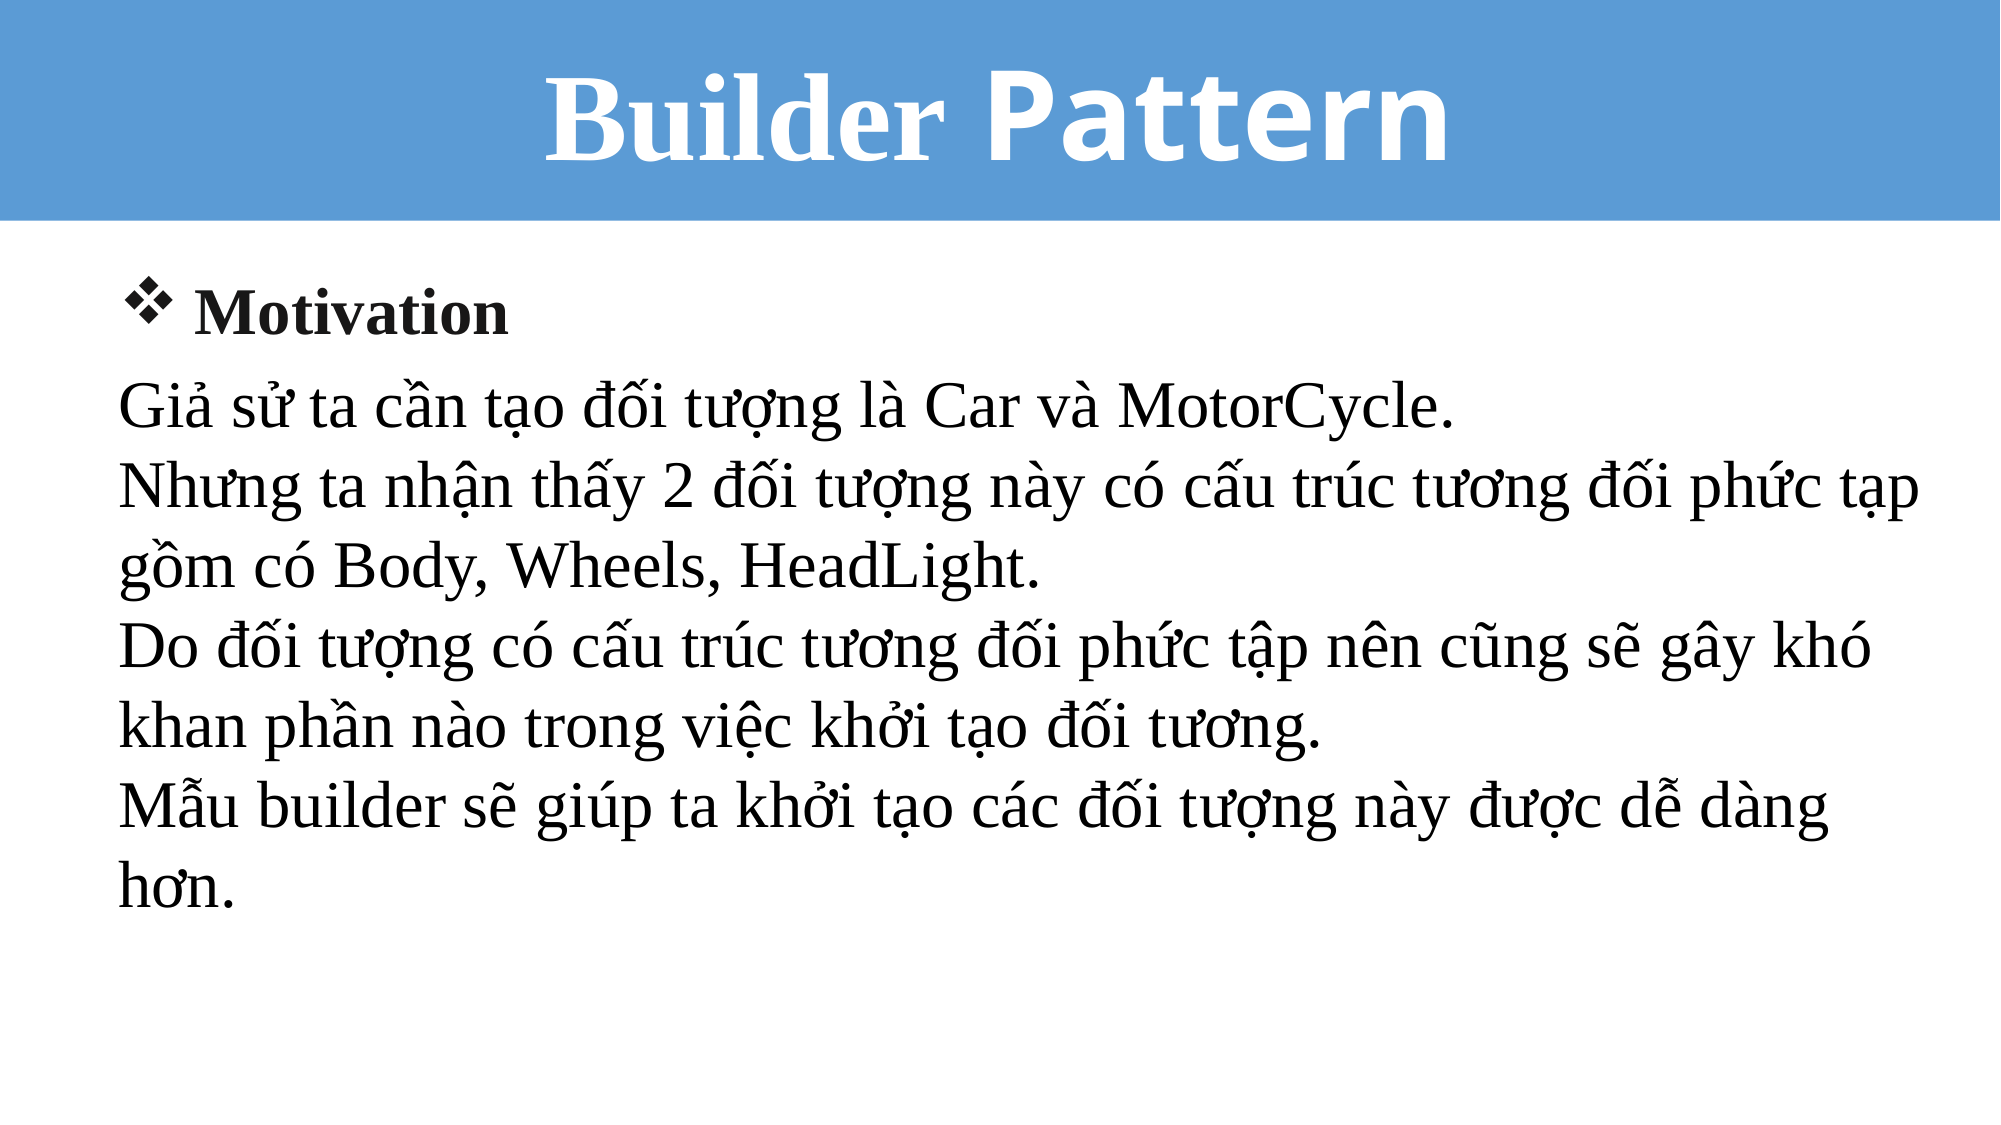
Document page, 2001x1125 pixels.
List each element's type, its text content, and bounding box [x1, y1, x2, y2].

text_box Builder Pattern [0, 0, 2000, 222]
text_box Giả sử ta cần tạo đối tượng là Car và MotorCycle. Nhưng ta nhận thấy 2 đối tượng này có cấu trúc tương đối phức tạp gồm có Body, Wheels, HeadLight. Do đối tượng có cấu trúc tương đối phức tập nên cũng sẽ gây khó khan phần nào trong việc khởi tạo đối tương. Mẫu builder sẽ giúp ta khởi tạo các đối tượng này được dễ dàng hơn. [103, 353, 1979, 928]
text_box Motivation [105, 222, 526, 353]
